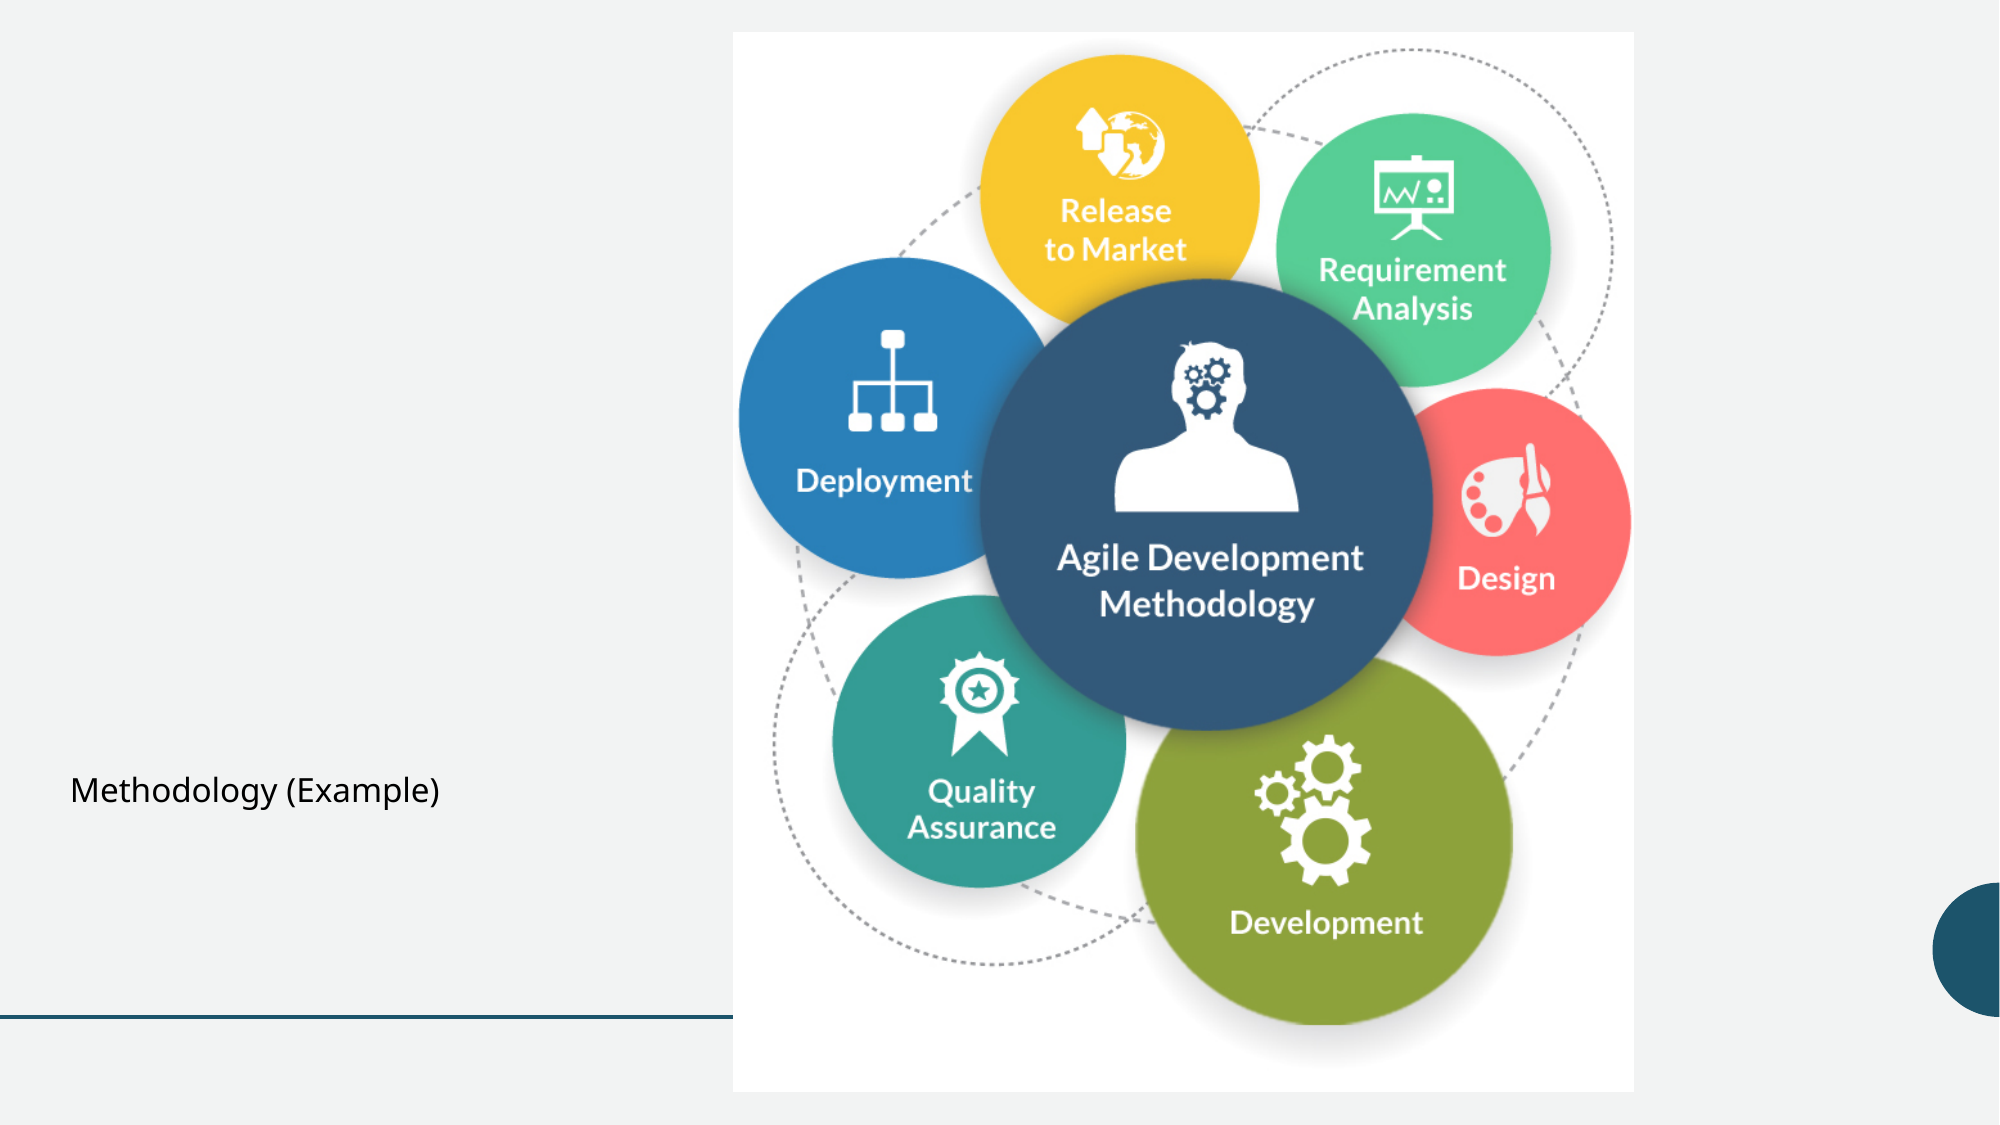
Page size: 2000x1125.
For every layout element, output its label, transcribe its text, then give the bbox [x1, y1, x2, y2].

picture [733, 32, 1634, 1093]
text_box Methodology (Example) [49, 762, 600, 1046]
